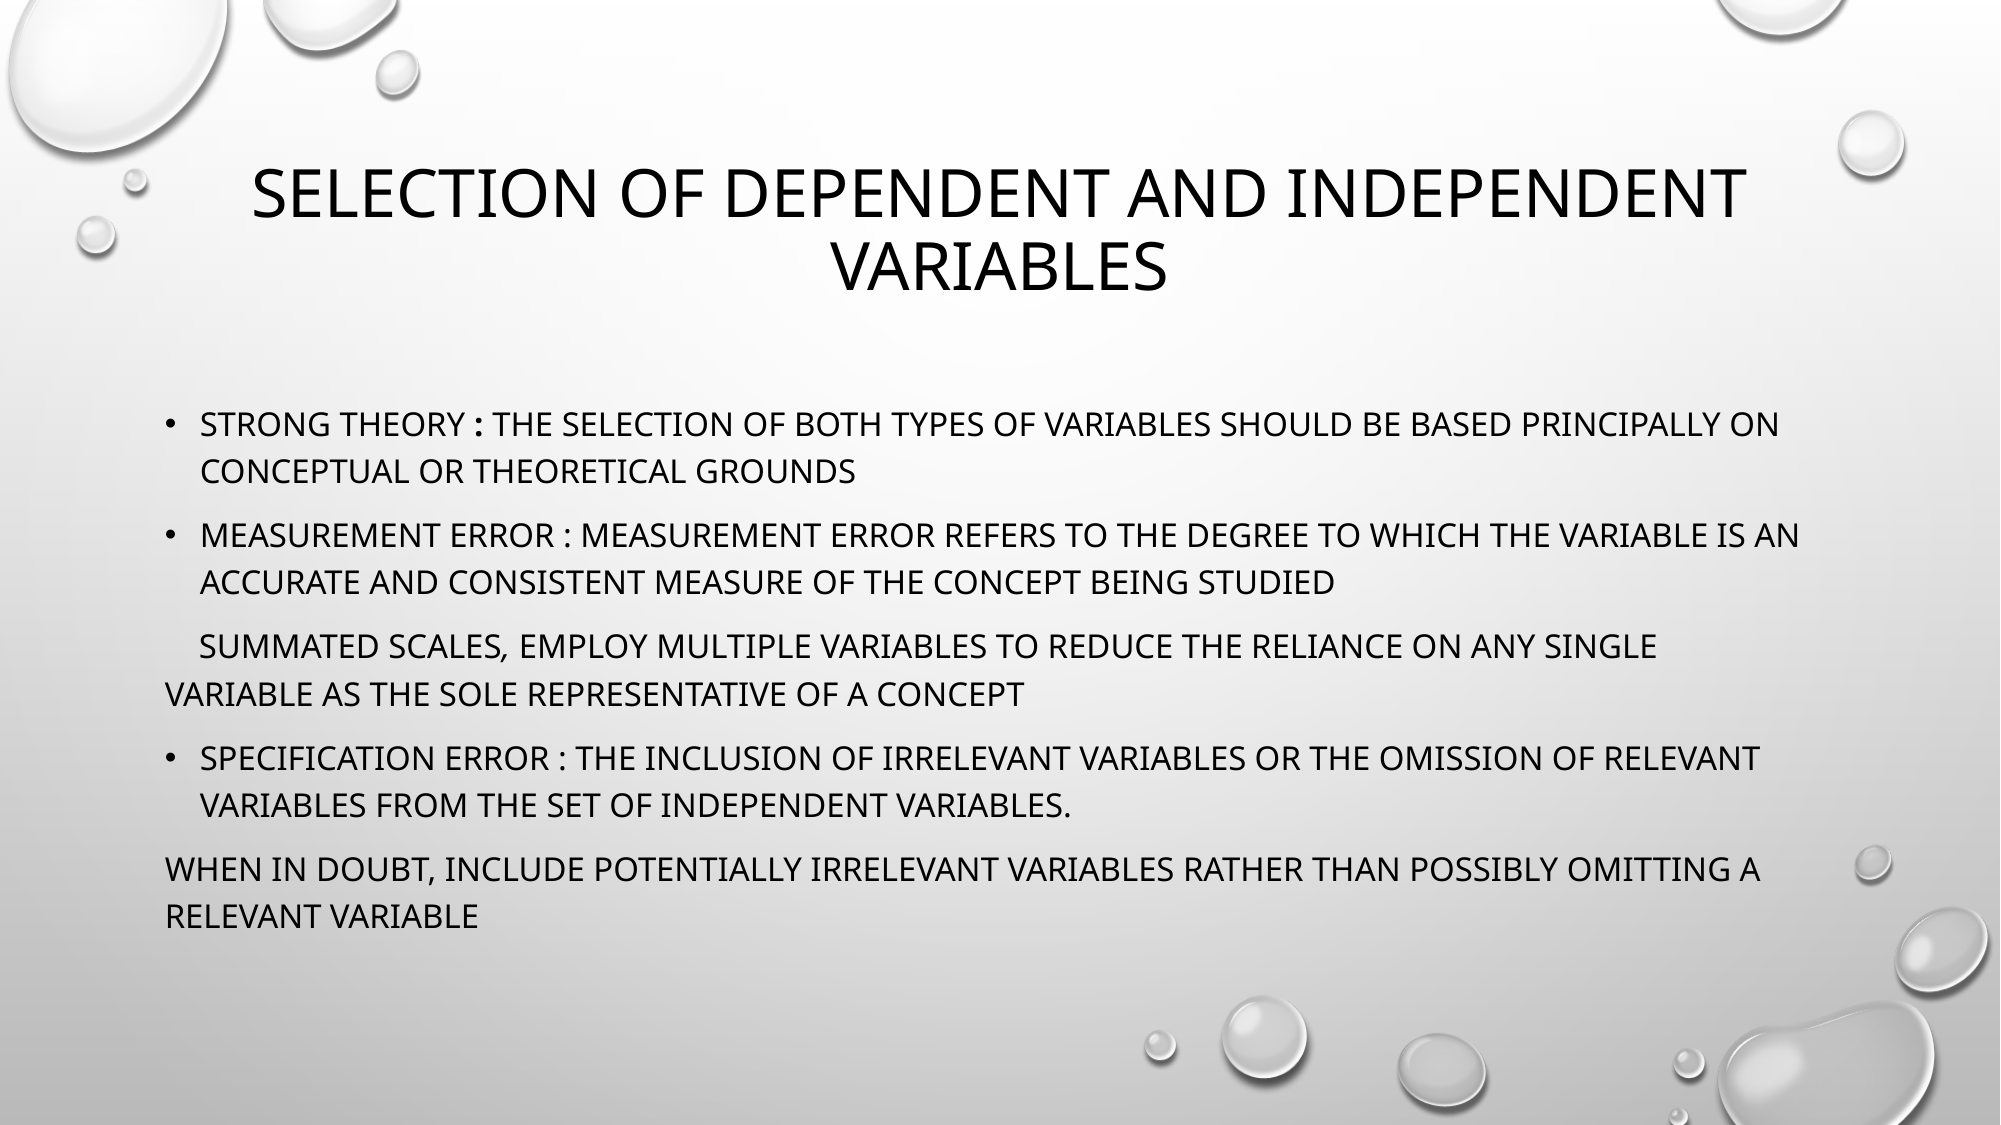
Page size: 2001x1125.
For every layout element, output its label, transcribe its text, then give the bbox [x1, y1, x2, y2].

title Selection of Dependent and Independent Variables [149, 101, 1851, 364]
list STRONG THEORY : The selection of both types of variables should be based principally on conceptual or theoretical grounds MEASUREMENT ERROR : Measurement error refers to the degree to which the variable is an accurate and consistent measure of the concept being studied Summated scales, employ multiple variables to reduce the reliance on any single variable as the sole representative of a concept SPECIFICATION ERROR : the inclusion of irrelevant variables or the omission of relevant variables from the set of independent variables. When in doubt, include potentially irrelevant variables Rather than possibly omitting a relevant variable [149, 388, 1850, 950]
picture [0, 0, 2000, 1125]
